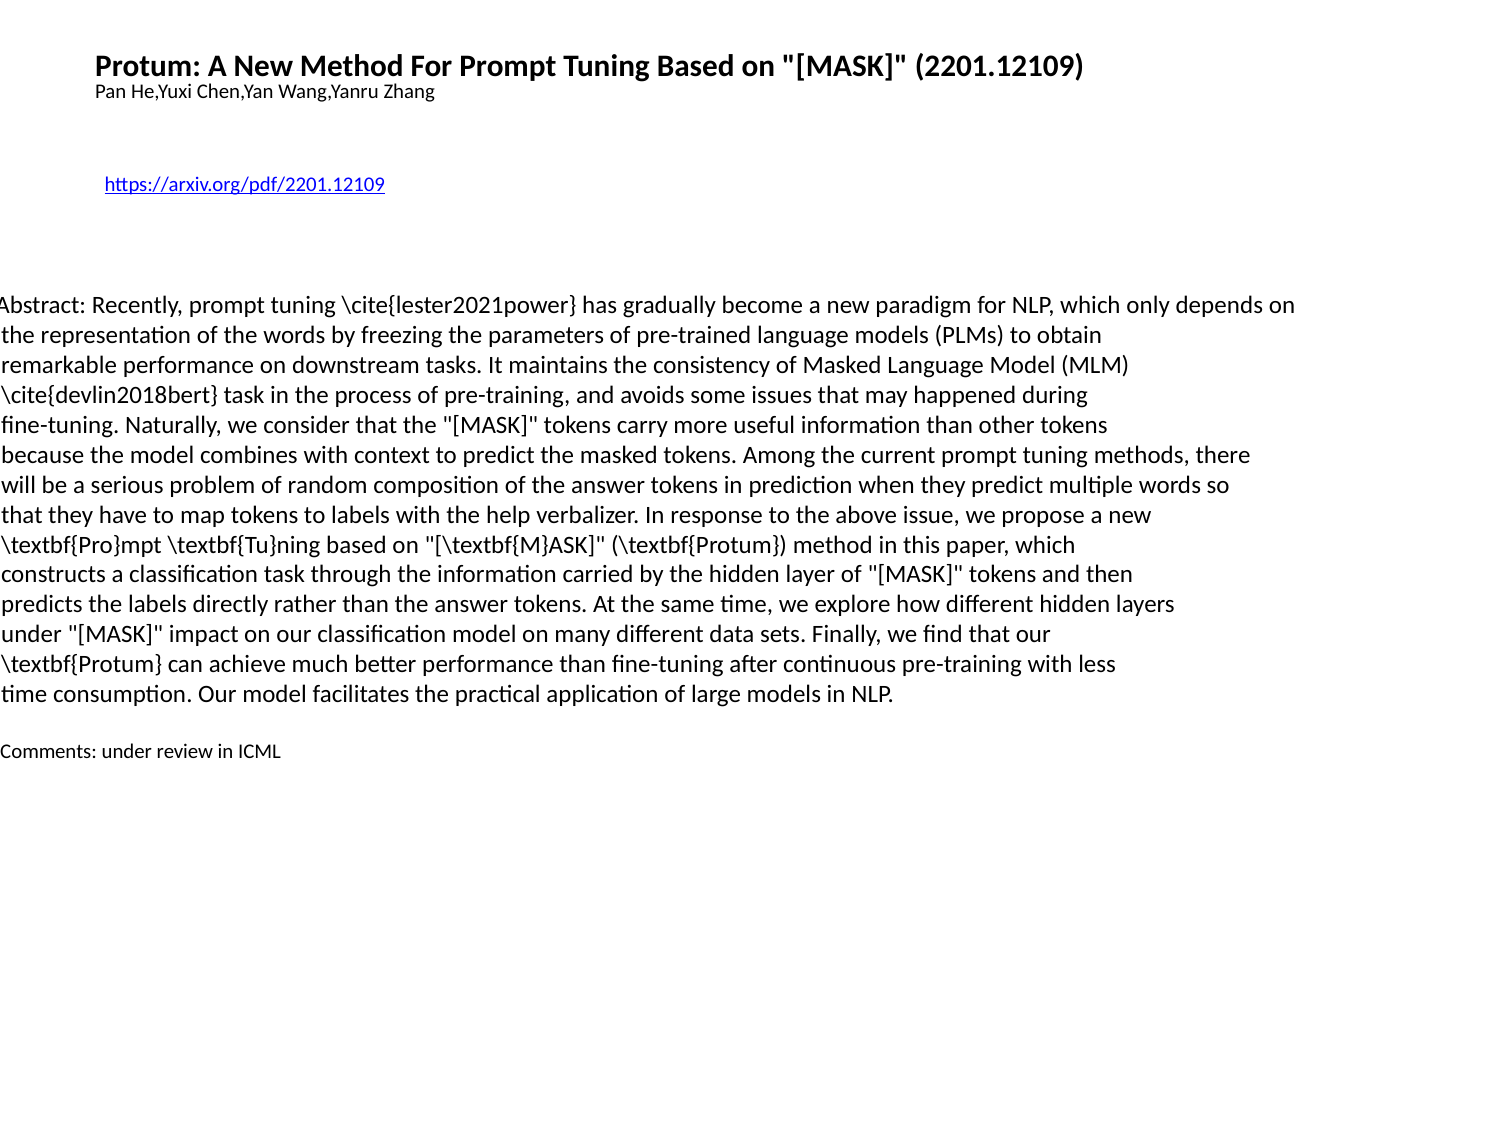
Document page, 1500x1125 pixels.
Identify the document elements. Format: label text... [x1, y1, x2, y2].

text_box https://arxiv.org/pdf/2201.12109 [89, 118, 401, 203]
text_box Abstract: Recently, prompt tuning \cite{lester2021power} has gradually become a new paradigm for NLP, which only depends on the representation of the words by freezing the parameters of pre-trained language models (PLMs) to obtain remarkable performance on downstream tasks. It maintains the consistency of Masked Language Model (MLM) \cite{devlin2018bert} task in the process of pre-training, and avoids some issues that may happened during fine-tuning. Naturally, we consider that the "[MASK]" tokens carry more useful information than other tokens because the model combines with context to predict the masked tokens. Among the current prompt tuning methods, there will be a serious problem of random composition of the answer tokens in prediction when they predict multiple words so that they have to map tokens to labels with the help verbalizer. In response to the above issue, we propose a new \textbf{Pro}mpt \textbf{Tu}ning based on "[\textbf{M}ASK]" (\textbf{Protum}) method in this paper, which constructs a classification task through the information carried by the hidden layer of "[MASK]" tokens and then predicts the labels directly rather than the answer tokens. At the same time, we explore how different hidden layers under "[MASK]" impact on our classification model on many different data sets. Finally, we find that our \textbf{Protum} can achieve much better performance than fine-tuning after continuous pre-training with less time consumption. Our model facilitates the practical application of large models in NLP. Comments: under review in ICML [0, 236, 1319, 770]
text_box Protum: A New Method For Prompt Tuning Based on "[MASK]" (2201.12109) Pan He,Yuxi Chen,Yan Wang,Yanru Zhang [80, 0, 1101, 110]
